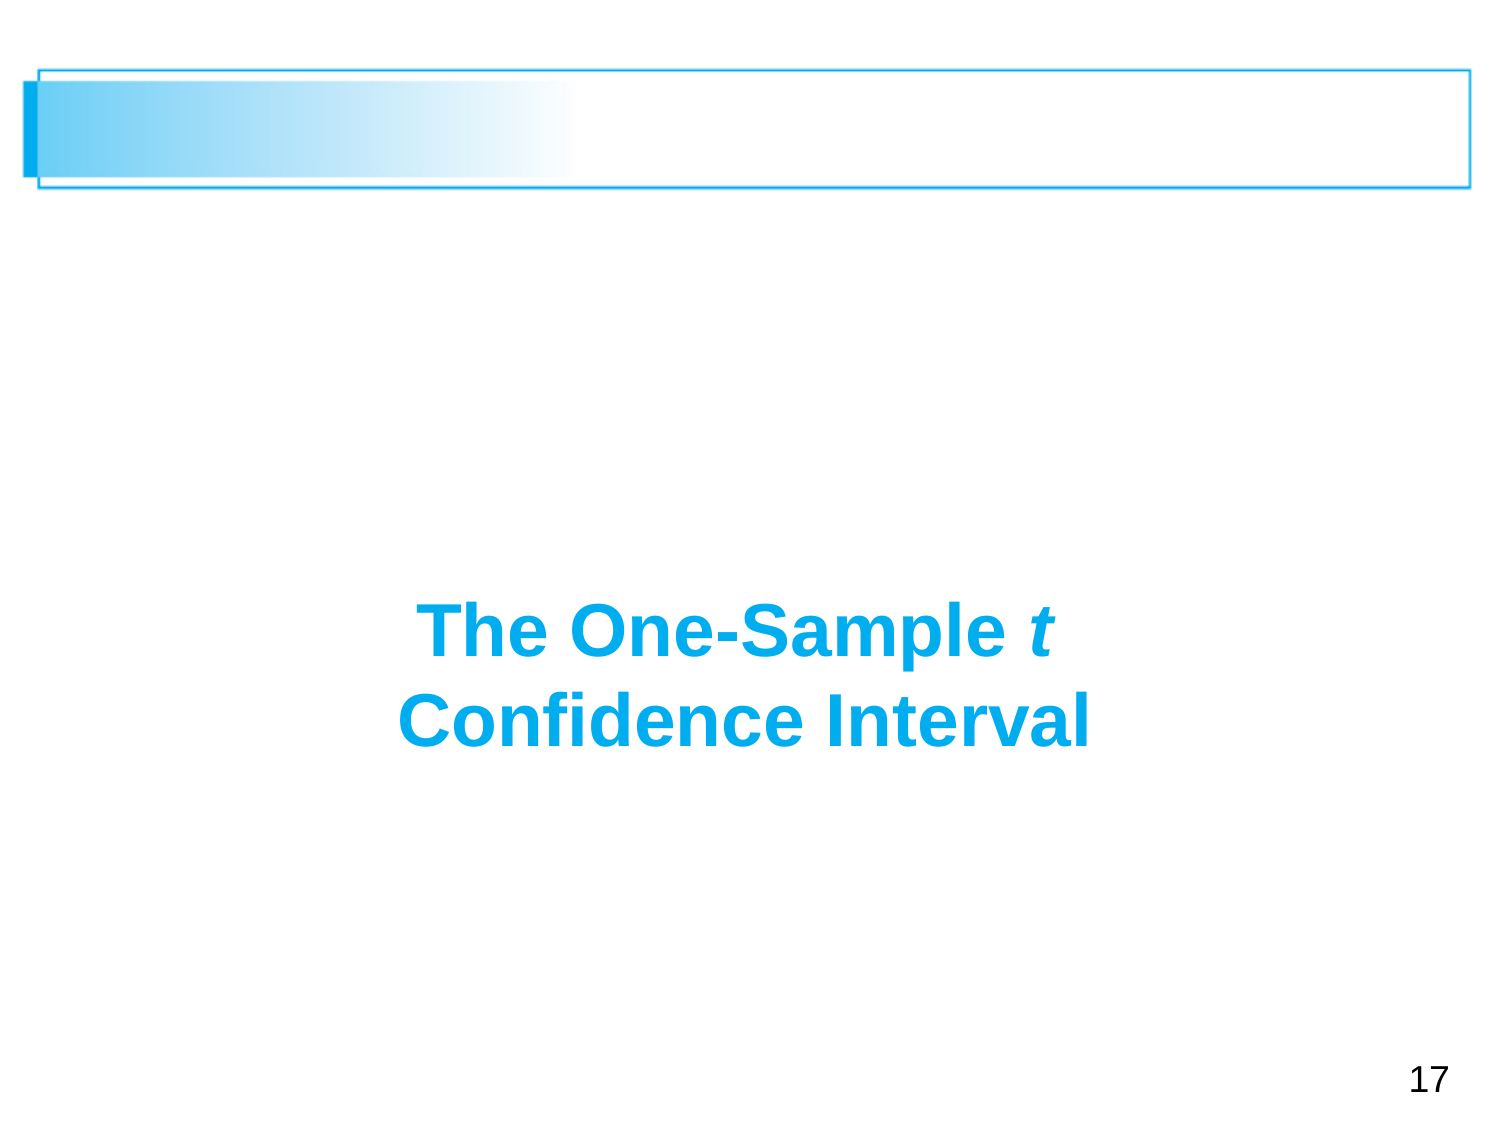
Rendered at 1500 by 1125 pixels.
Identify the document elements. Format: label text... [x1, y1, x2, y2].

picture [14, 62, 1476, 200]
text_box The One-Sample t Confidence Interval [70, 574, 1420, 725]
